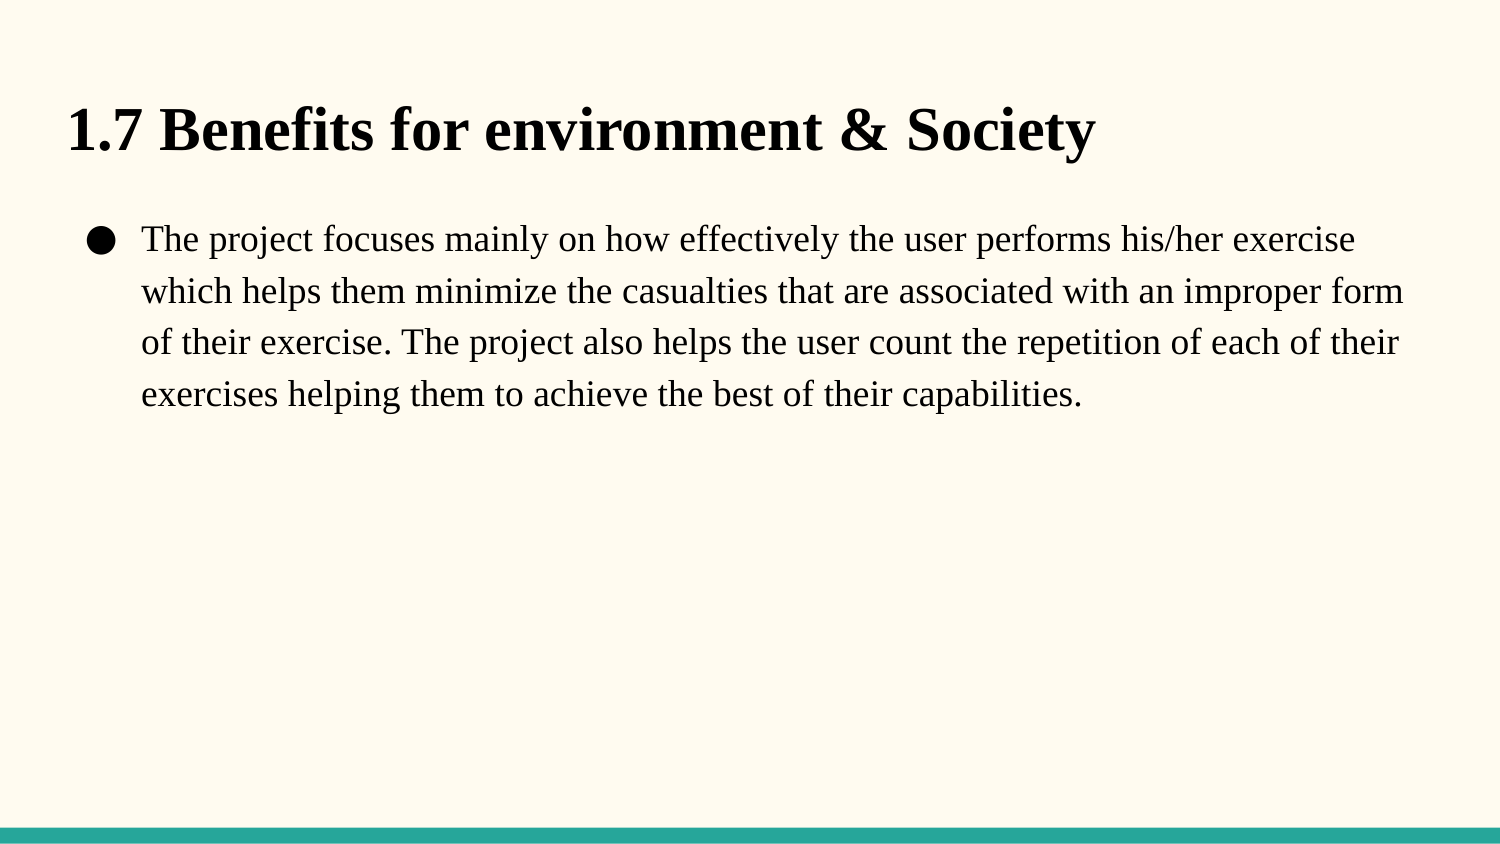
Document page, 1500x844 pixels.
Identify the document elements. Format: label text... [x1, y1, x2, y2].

text_box 1.7 Benefits for environment & Society [51, 72, 1449, 174]
text_box The project focuses mainly on how effectively the user performs his/her exercise which helps them minimize the casualties that are associated with an improper form of their exercise. The project also helps the user count the repetition of each of their exercises helping them to achieve the best of their capabilities. [51, 192, 1449, 750]
